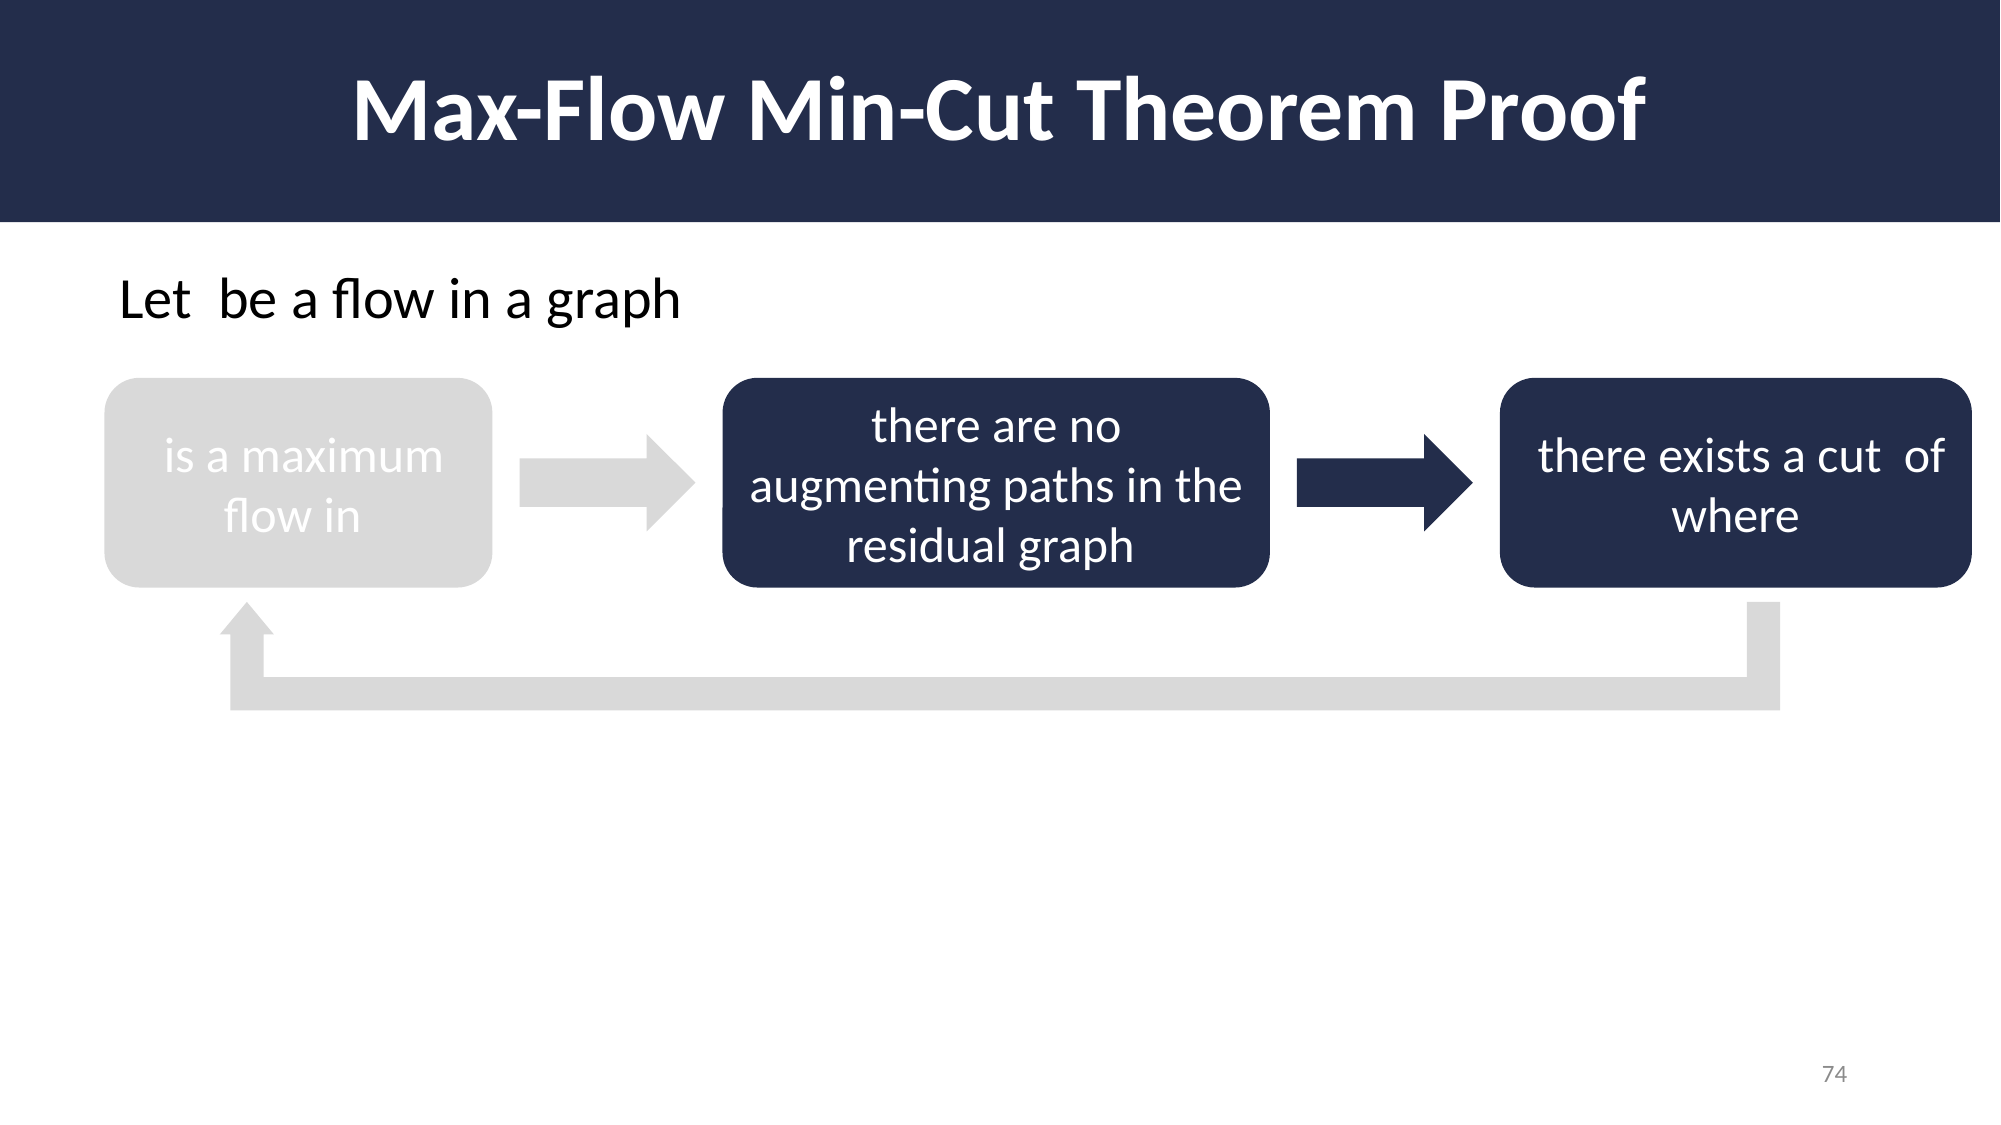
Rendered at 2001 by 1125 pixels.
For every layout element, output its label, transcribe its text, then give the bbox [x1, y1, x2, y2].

text_box [217, 600, 1782, 712]
text_box [1295, 431, 1475, 534]
title Max-Flow Min-Cut Theorem Proof [0, 0, 2000, 223]
text_box [518, 431, 697, 534]
slide_number 74 [1412, 1042, 1863, 1103]
